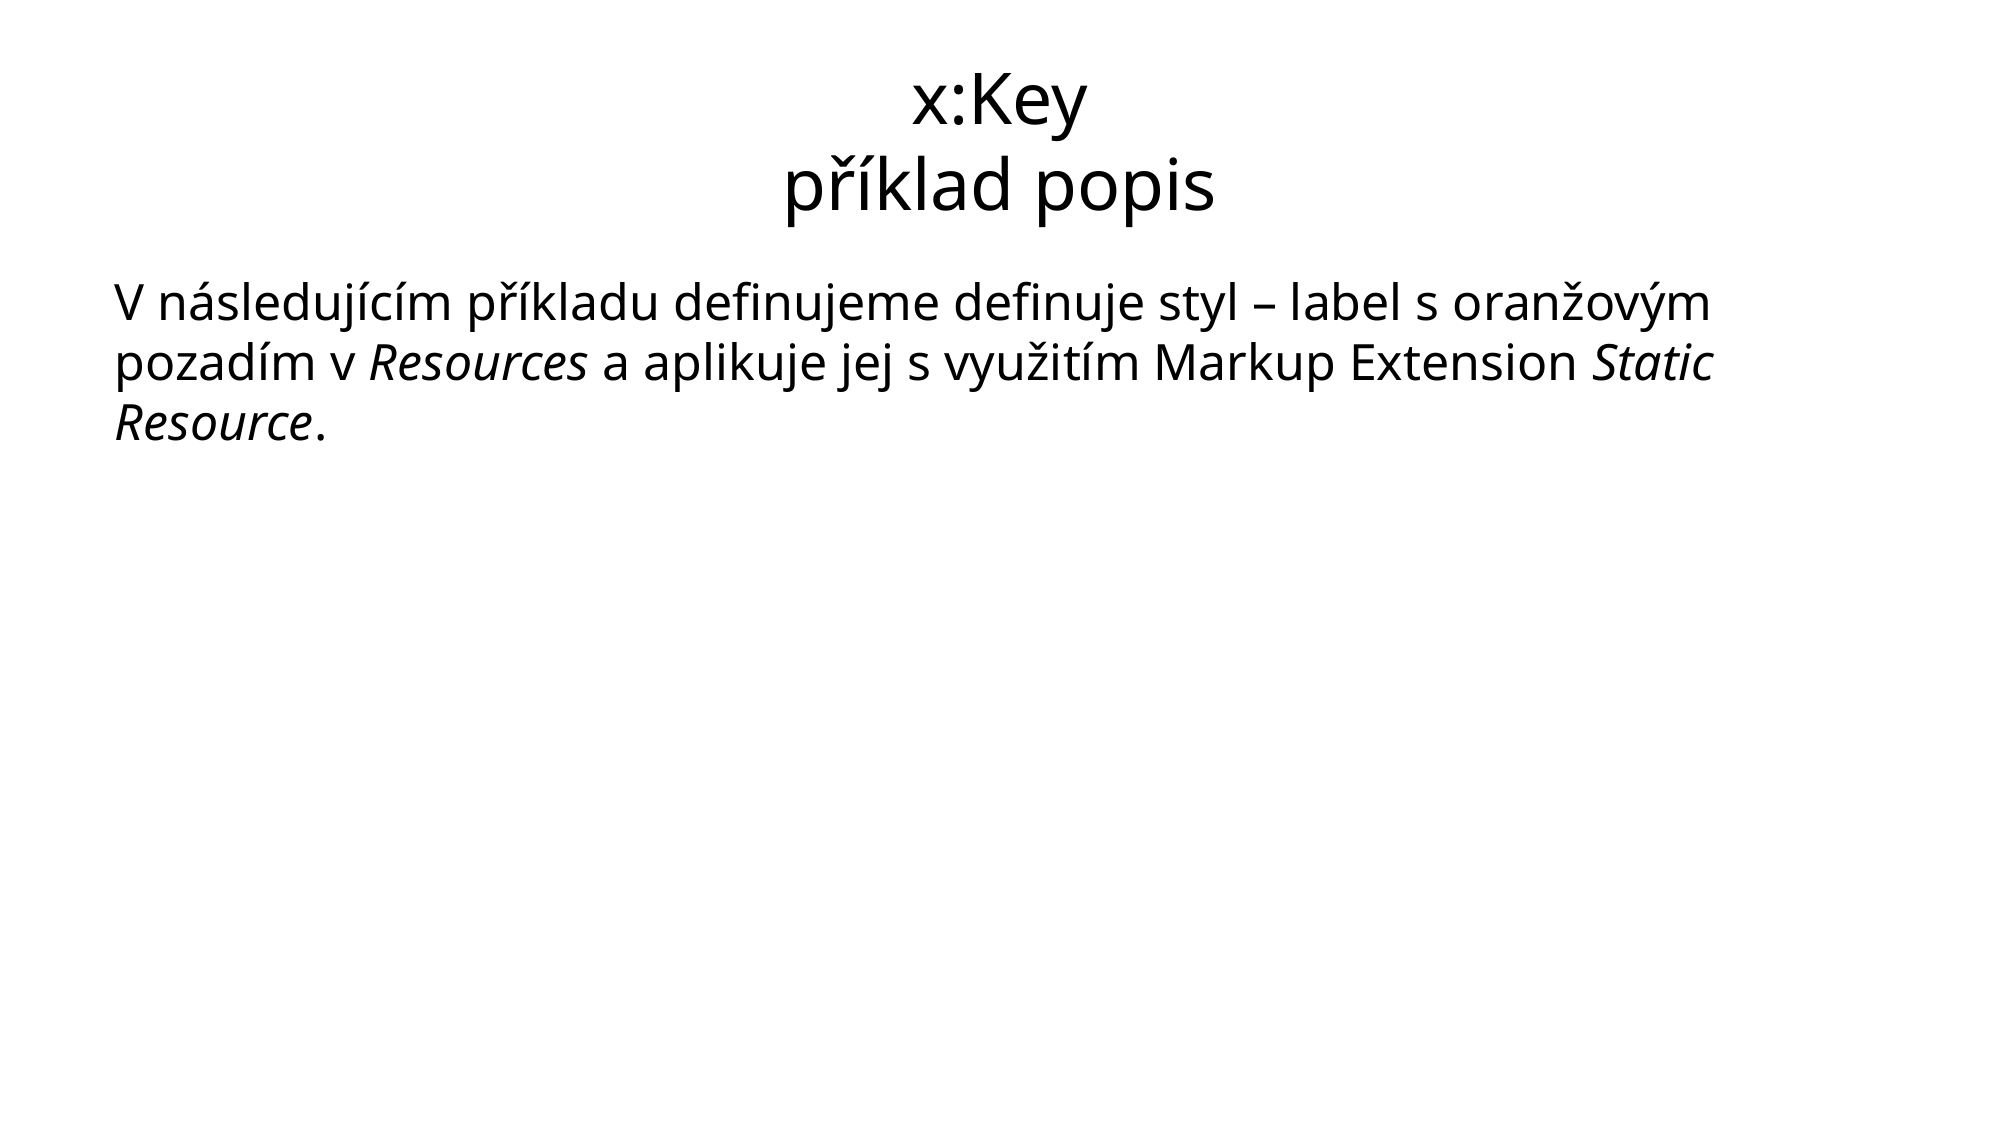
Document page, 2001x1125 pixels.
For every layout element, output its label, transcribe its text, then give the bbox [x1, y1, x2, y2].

list V následujícím příkladu definujeme definuje styl – label s oranžovým pozadím v Resources a aplikuje jej s využitím Markup Extension Static Resource. [99, 262, 1900, 1005]
title x:Key příklad popis [99, 45, 1900, 233]
